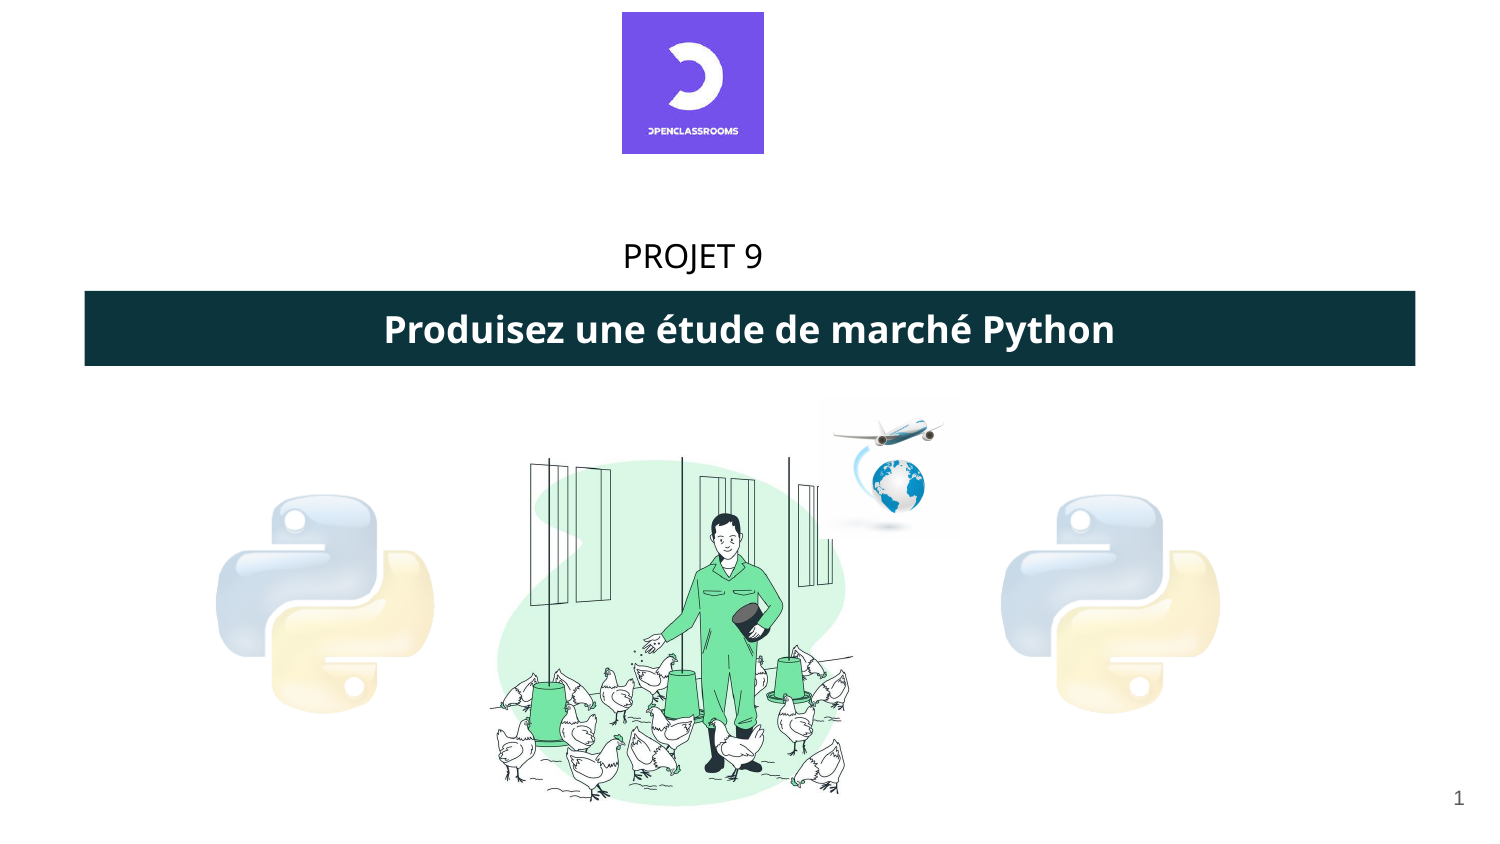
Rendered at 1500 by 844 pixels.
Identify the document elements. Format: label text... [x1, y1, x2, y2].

text_box PROJET 9 [163, 220, 1223, 291]
picture [982, 461, 1244, 727]
picture [482, 396, 962, 819]
text_box Produisez une étude de marché Python [84, 290, 1416, 366]
picture [622, 12, 765, 155]
picture [196, 461, 459, 727]
slide_number ‹#› [1389, 764, 1480, 830]
